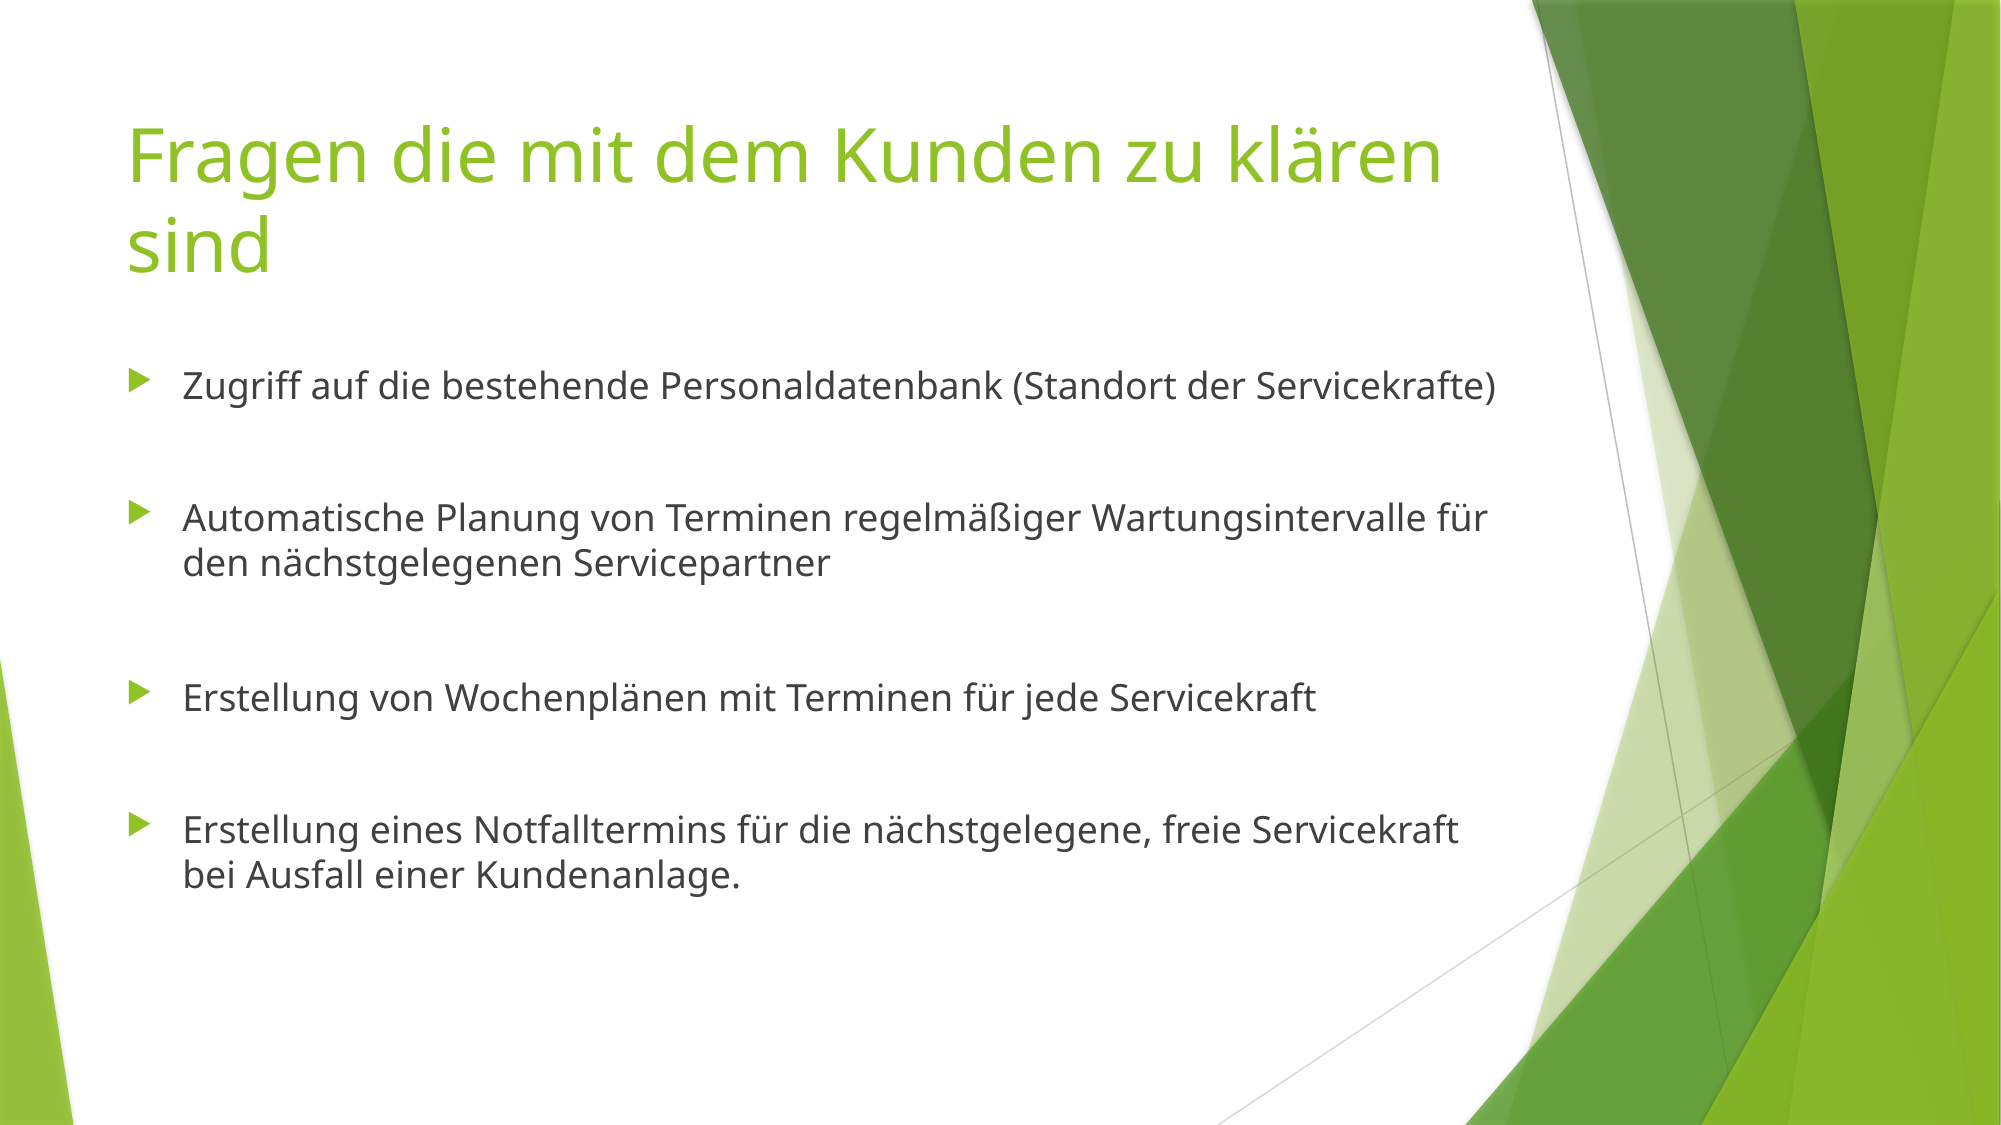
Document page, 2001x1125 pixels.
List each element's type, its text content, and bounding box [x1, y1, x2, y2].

title Fragen die mit dem Kunden zu klären sind [111, 99, 1522, 317]
list Zugriff auf die bestehende Personaldatenbank (Standort der Servicekrafte) Automatische Planung von Terminen regelmäßiger Wartungsintervalle für den nächstgelegenen Servicepartner Erstellung von Wochenplänen mit Terminen für jede Servicekraft Erstellung eines Notfalltermins für die nächstgelegene, freie Servicekraft bei Ausfall einer Kundenanlage. [111, 354, 1522, 992]
